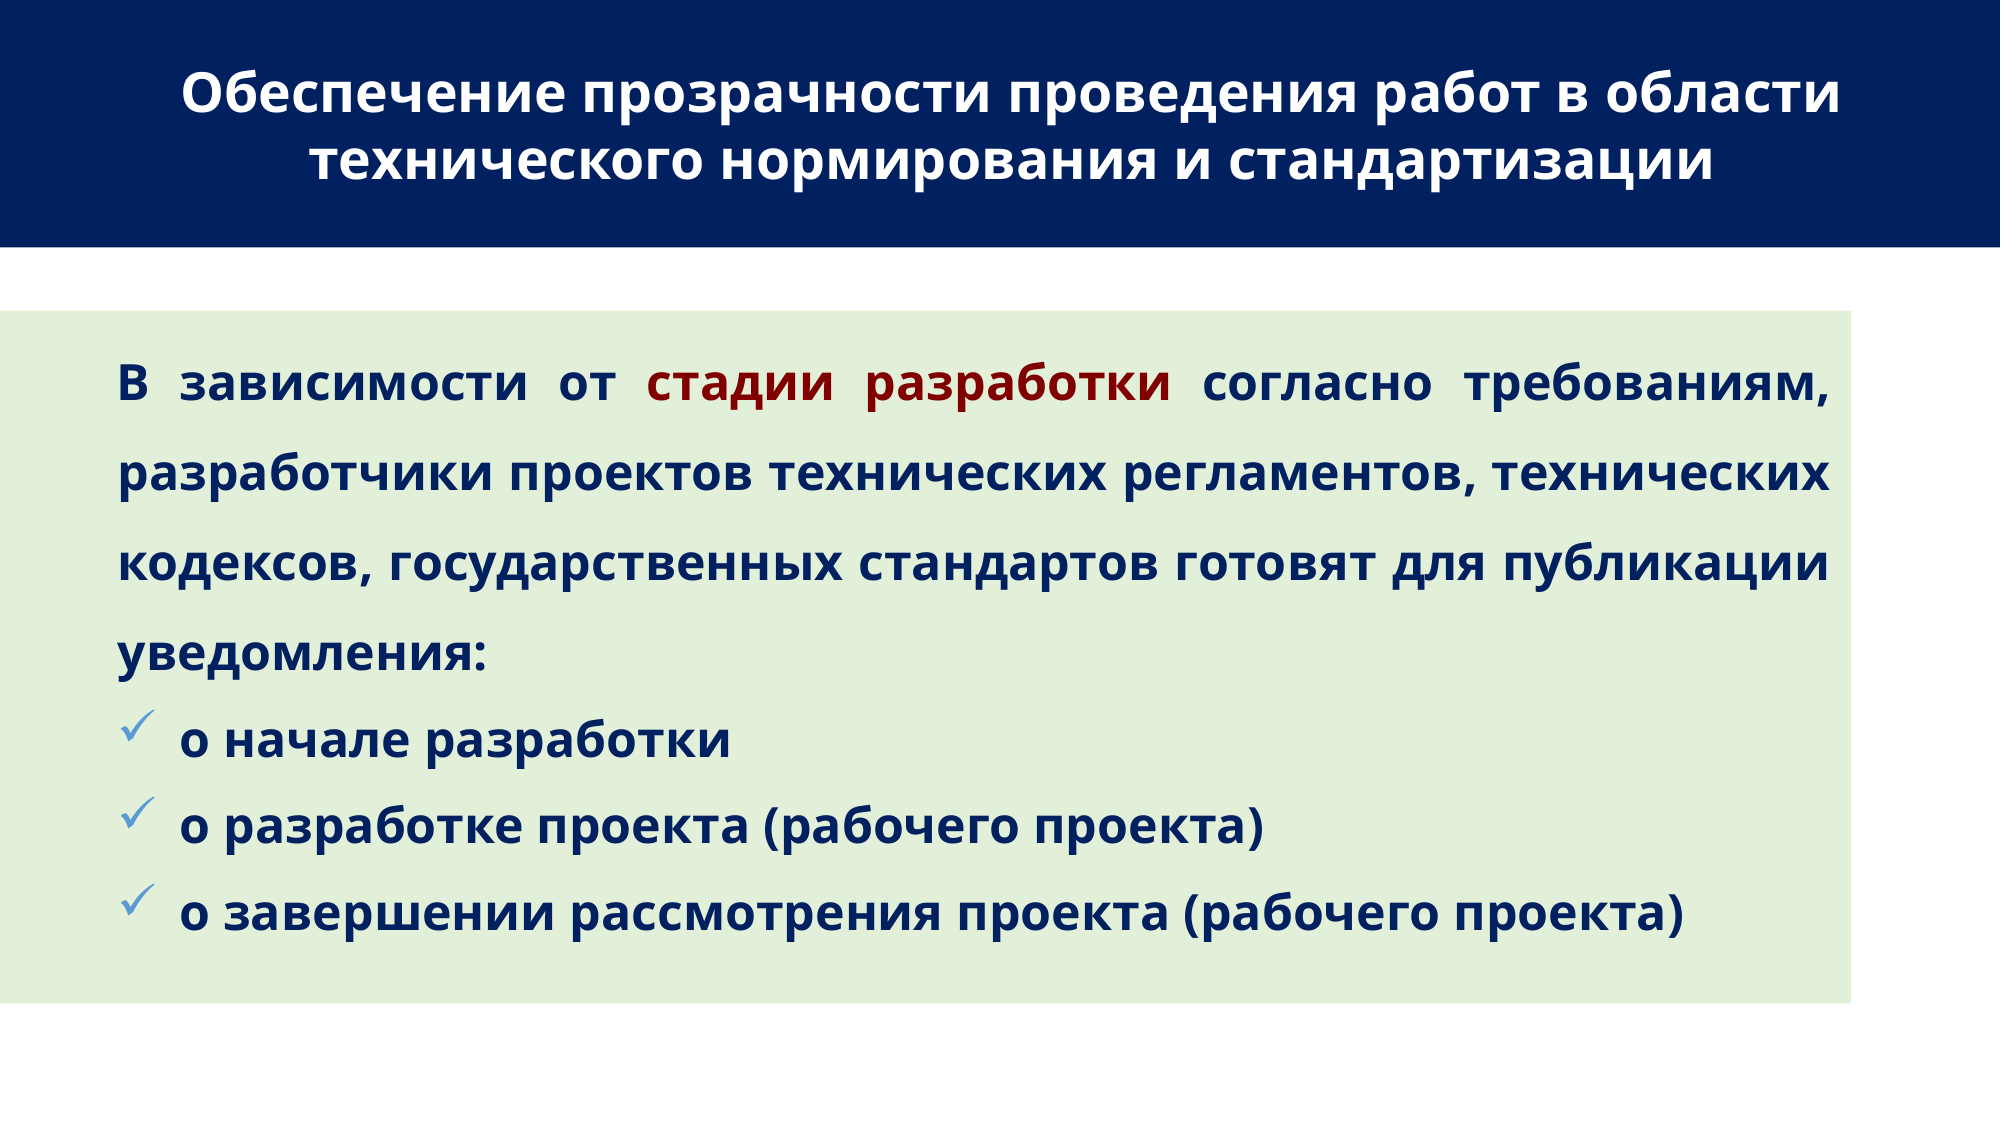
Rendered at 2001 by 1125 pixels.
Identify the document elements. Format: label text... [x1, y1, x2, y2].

text_box Обеспечение прозрачности проведения работ в области технического нормирования и стандартизации [0, 0, 2000, 248]
text_box В зависимости от стадии разработки согласно требованиям, разработчики проектов технических регламентов, технических кодексов, государственных стандартов готовят для публикации уведомления: о начале разработки о разработке проекта (рабочего проекта) о завершении рассмотрения проекта (рабочего проекта) [0, 310, 1852, 1004]
